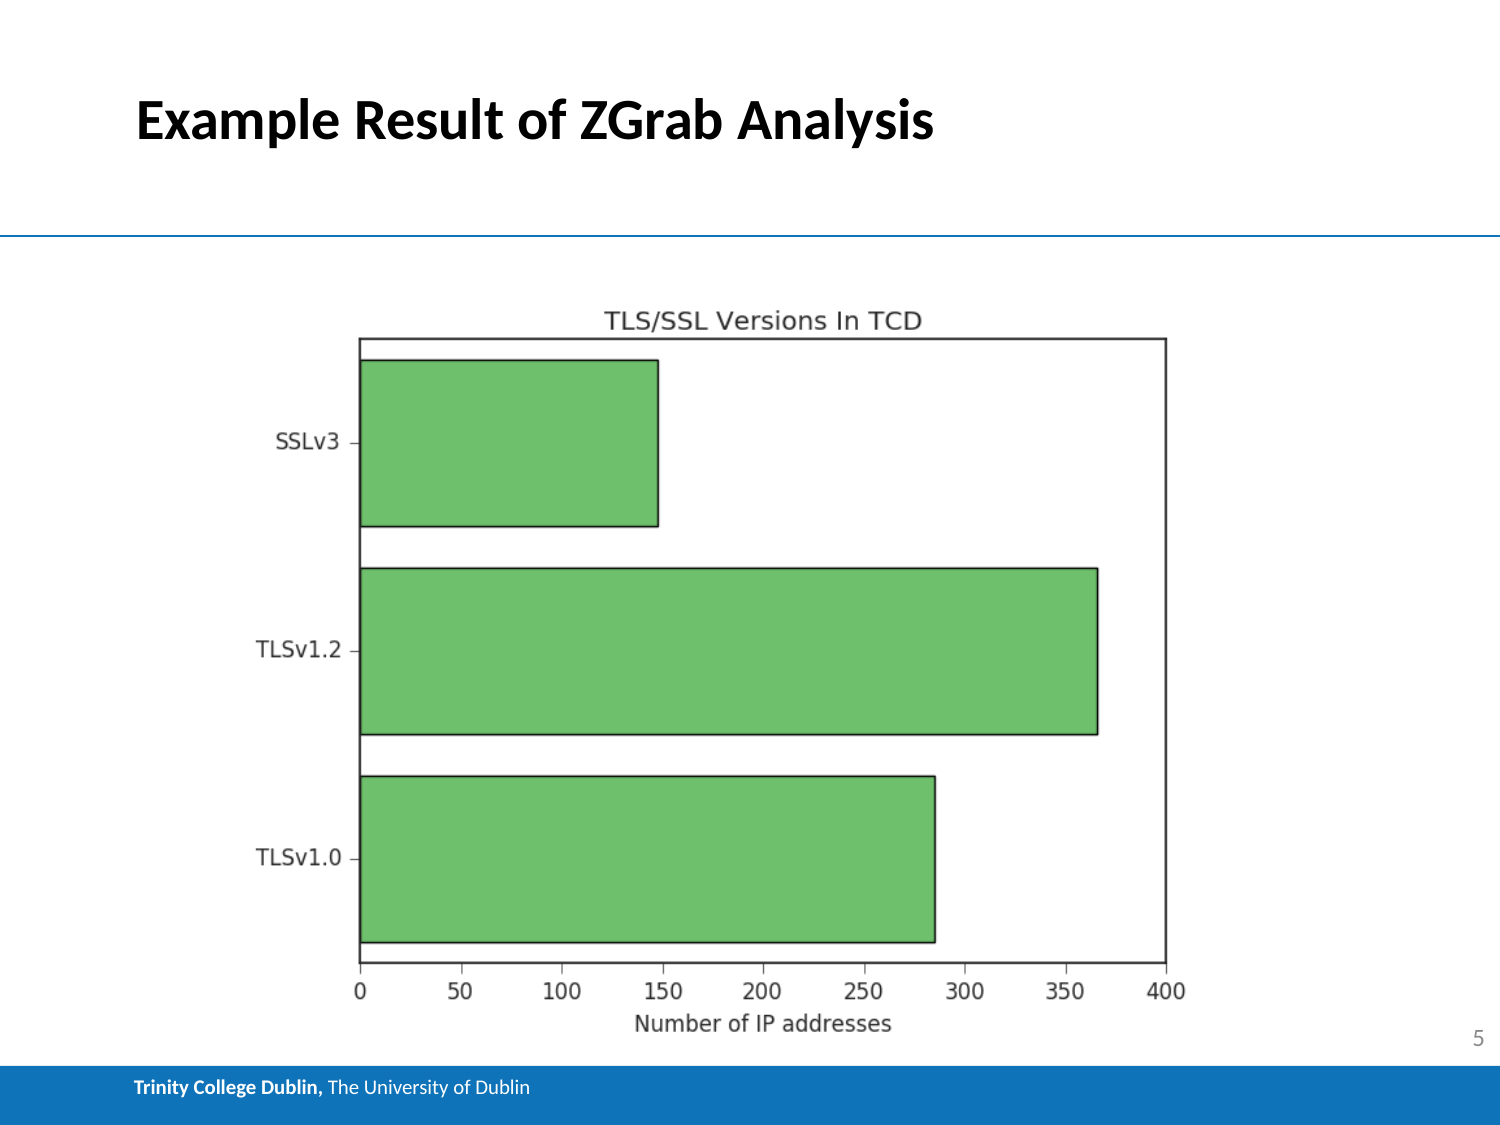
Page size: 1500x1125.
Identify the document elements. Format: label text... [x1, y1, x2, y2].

title Example Result of ZGrab Analysis [135, 59, 1367, 152]
slide_number 5 [1162, 1006, 1500, 1067]
picture [230, 261, 1270, 1041]
